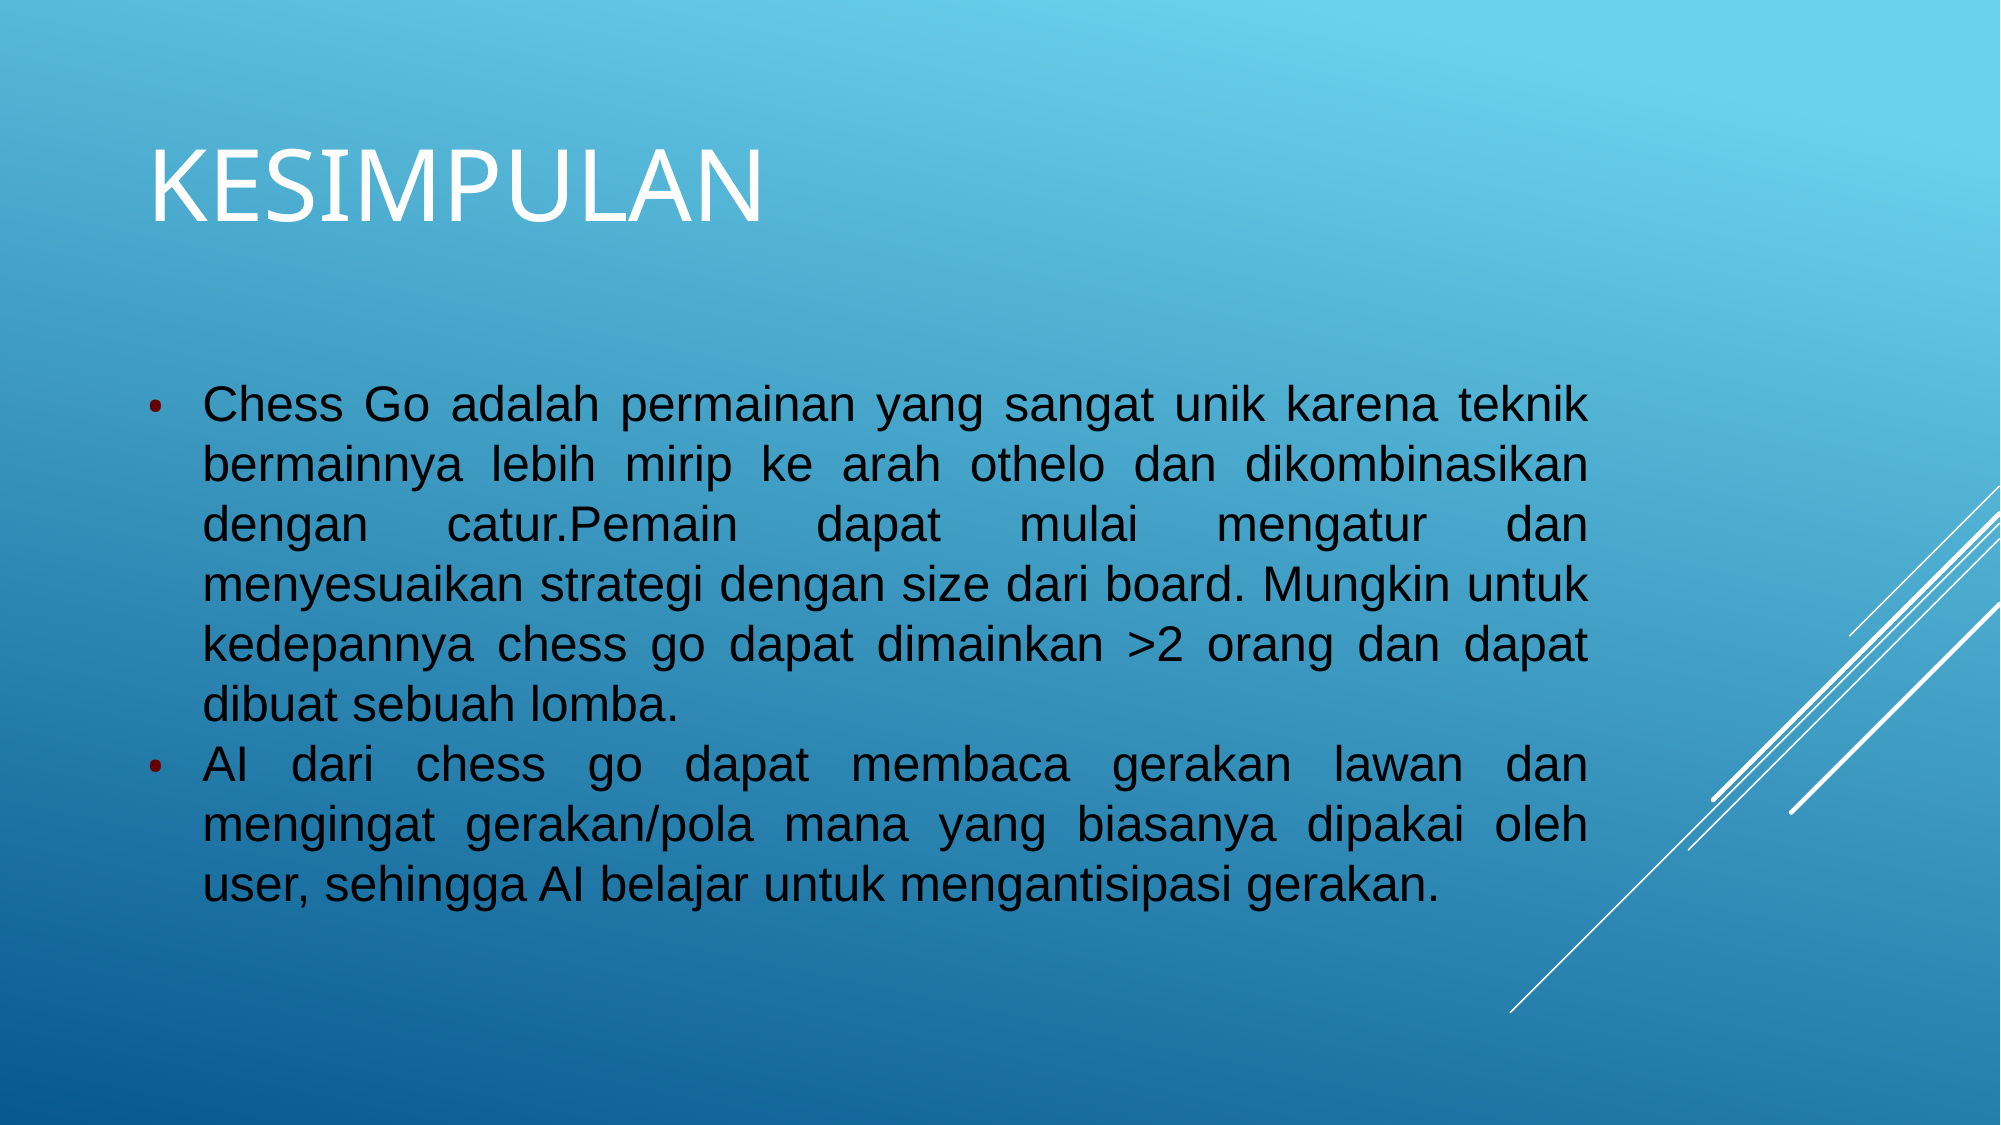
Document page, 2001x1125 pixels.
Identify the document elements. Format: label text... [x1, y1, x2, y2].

list Chess Go adalah permainan yang sangat unik karena teknik bermainnya lebih mirip ke arah othelo dan dikombinasikan dengan catur.Pemain dapat mulai mengatur dan menyesuaikan strategi dengan size dari board. Mungkin untuk kedepannya chess go dapat dimainkan >2 orang dan dapat dibuat sebuah lomba. AI dari chess go dapat membaca gerakan lawan dan mengingat gerakan/pola mana yang biasanya dipakai oleh user, sehingga AI belajar untuk mengantisipasi gerakan. [130, 304, 1605, 967]
title KESIMPULAN [130, 114, 877, 250]
